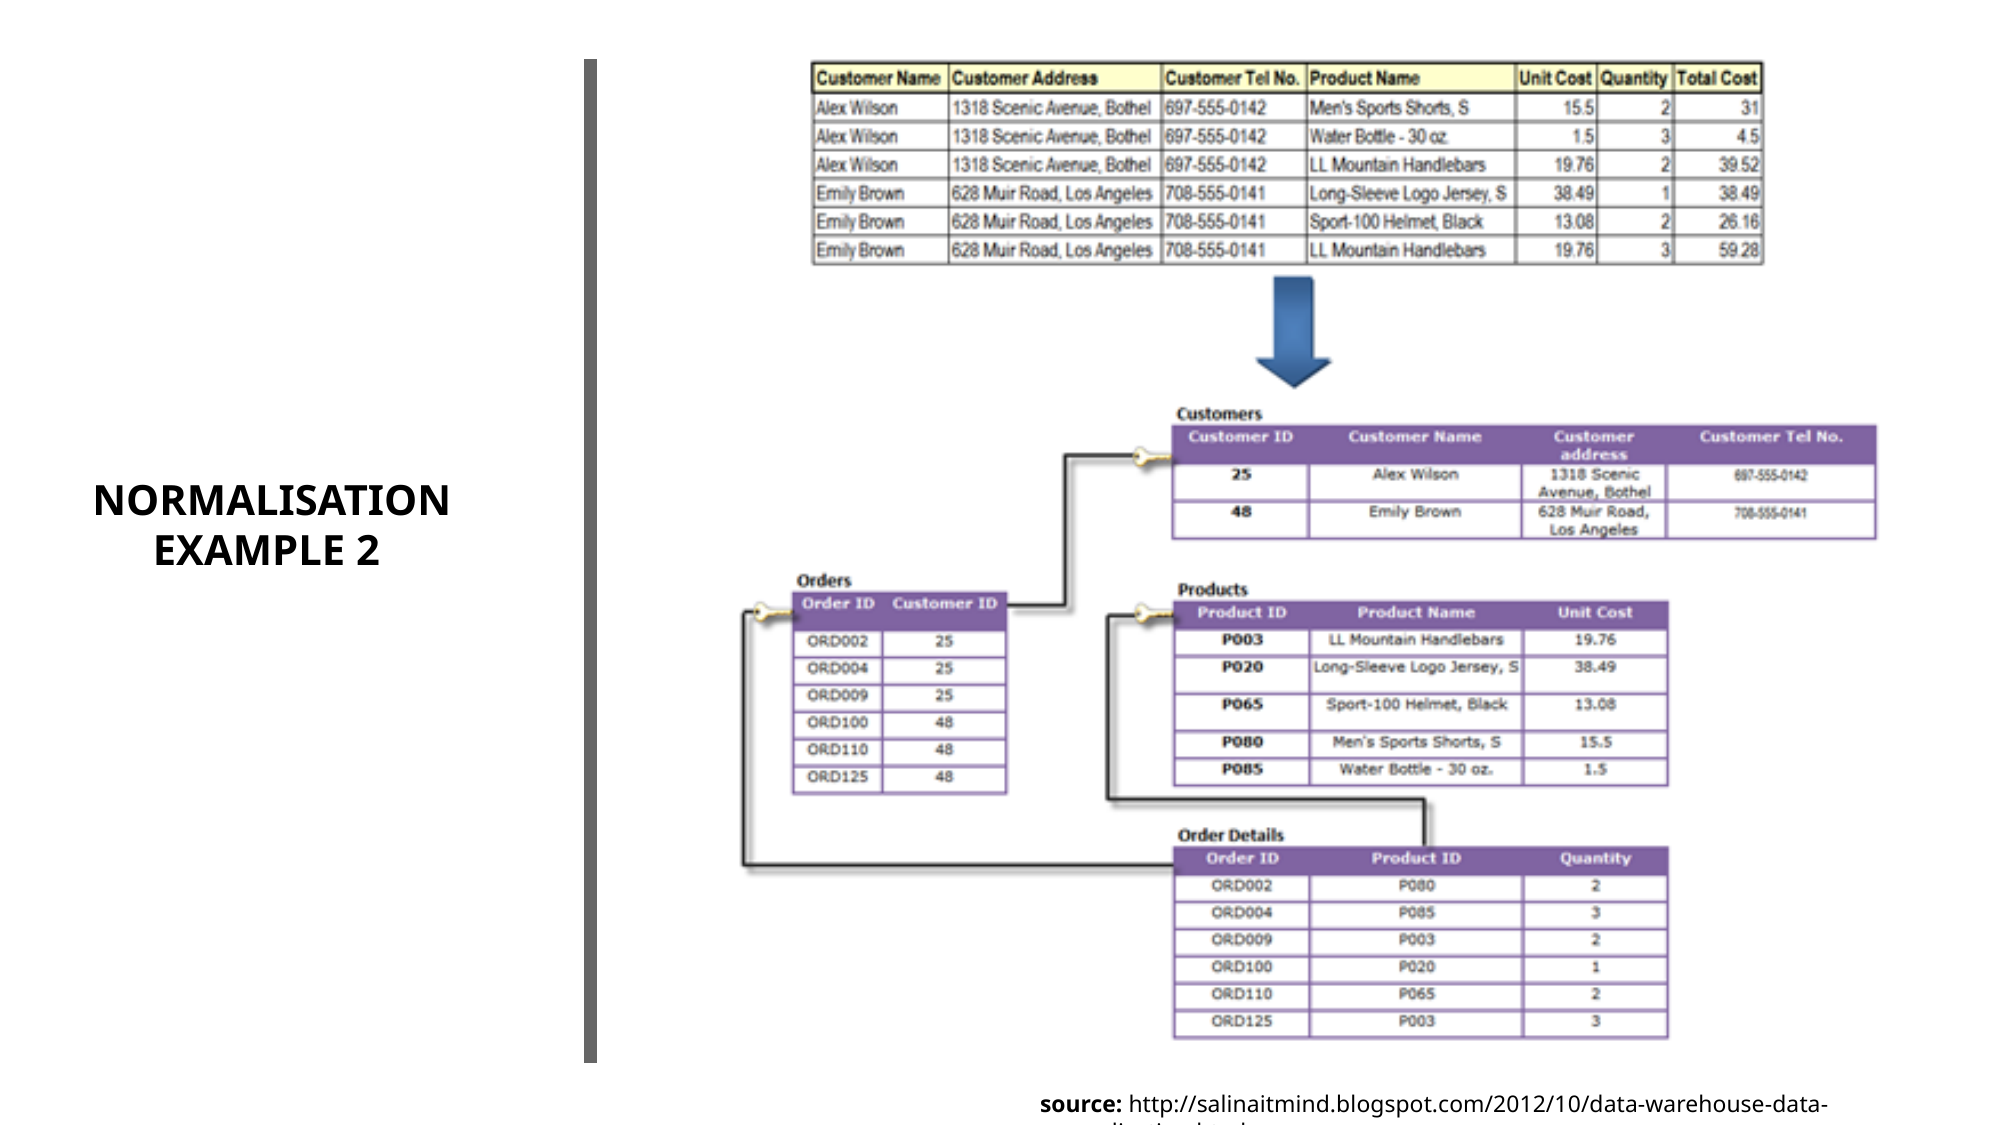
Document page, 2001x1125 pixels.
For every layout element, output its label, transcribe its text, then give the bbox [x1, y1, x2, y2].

text_box NORMALISATION EXAMPLE 2 [38, 466, 506, 643]
text_box source: http://salinaitmind.blogspot.com/2012/10/data-warehouse-data-normalization.html [1024, 1082, 2000, 1125]
picture [735, 56, 1884, 1050]
